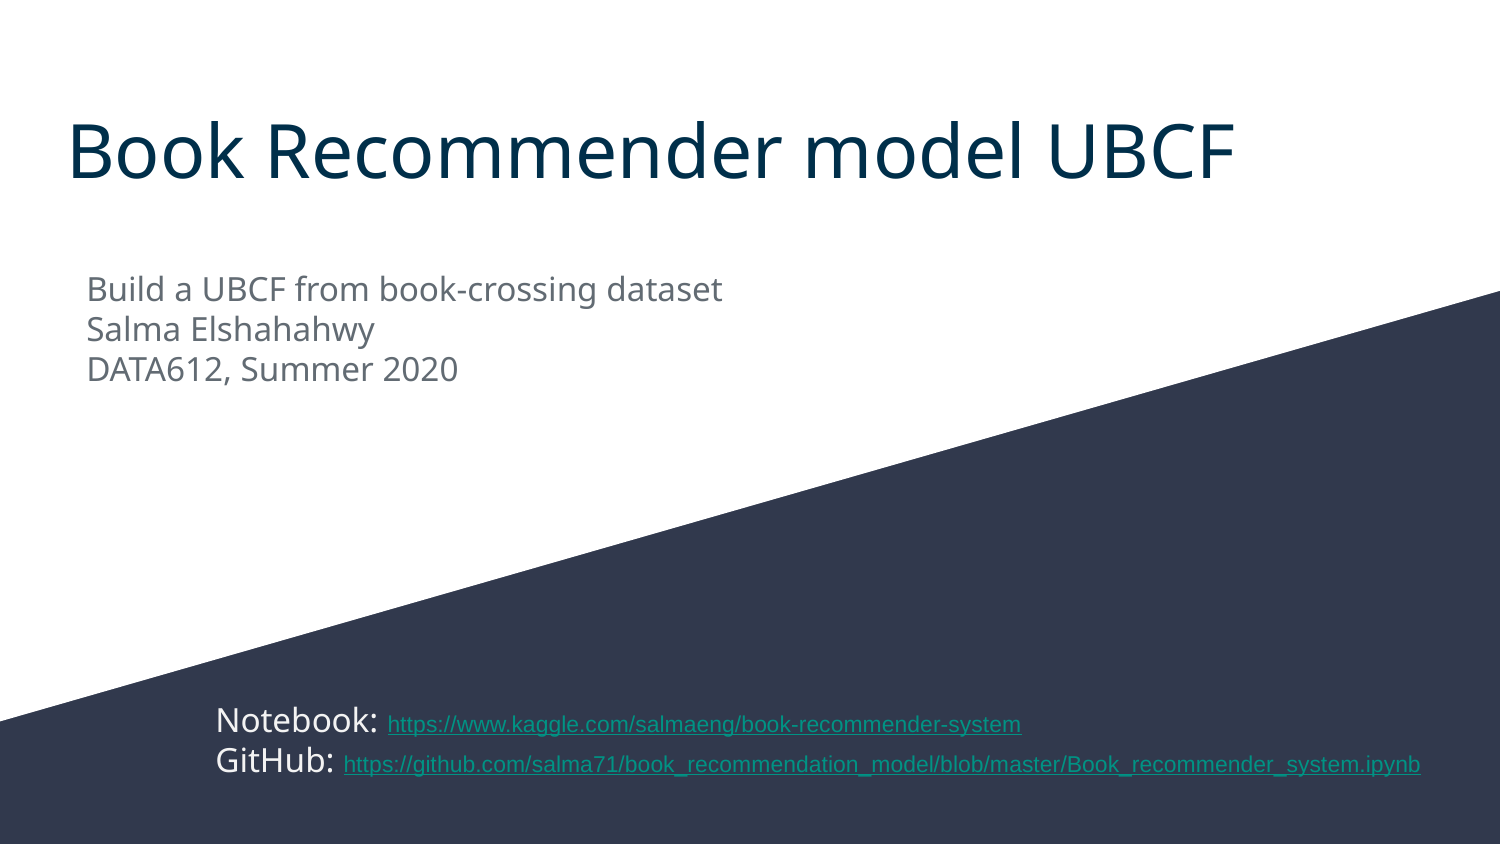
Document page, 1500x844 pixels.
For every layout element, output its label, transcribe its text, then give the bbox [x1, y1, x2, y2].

title Book Recommender model UBCF [51, 88, 1449, 299]
subtitle Notebook: https://www.kaggle.com/salmaeng/book-recommender-system GitHub: https://github.com/salma71/book_recommendation_model/blob/master/Book_recommender_system.ipynb [200, 684, 1486, 844]
subtitle Build a UBCF from book-crossing dataset Salma Elshahahwy DATA612, Summer 2020 [71, 252, 768, 422]
